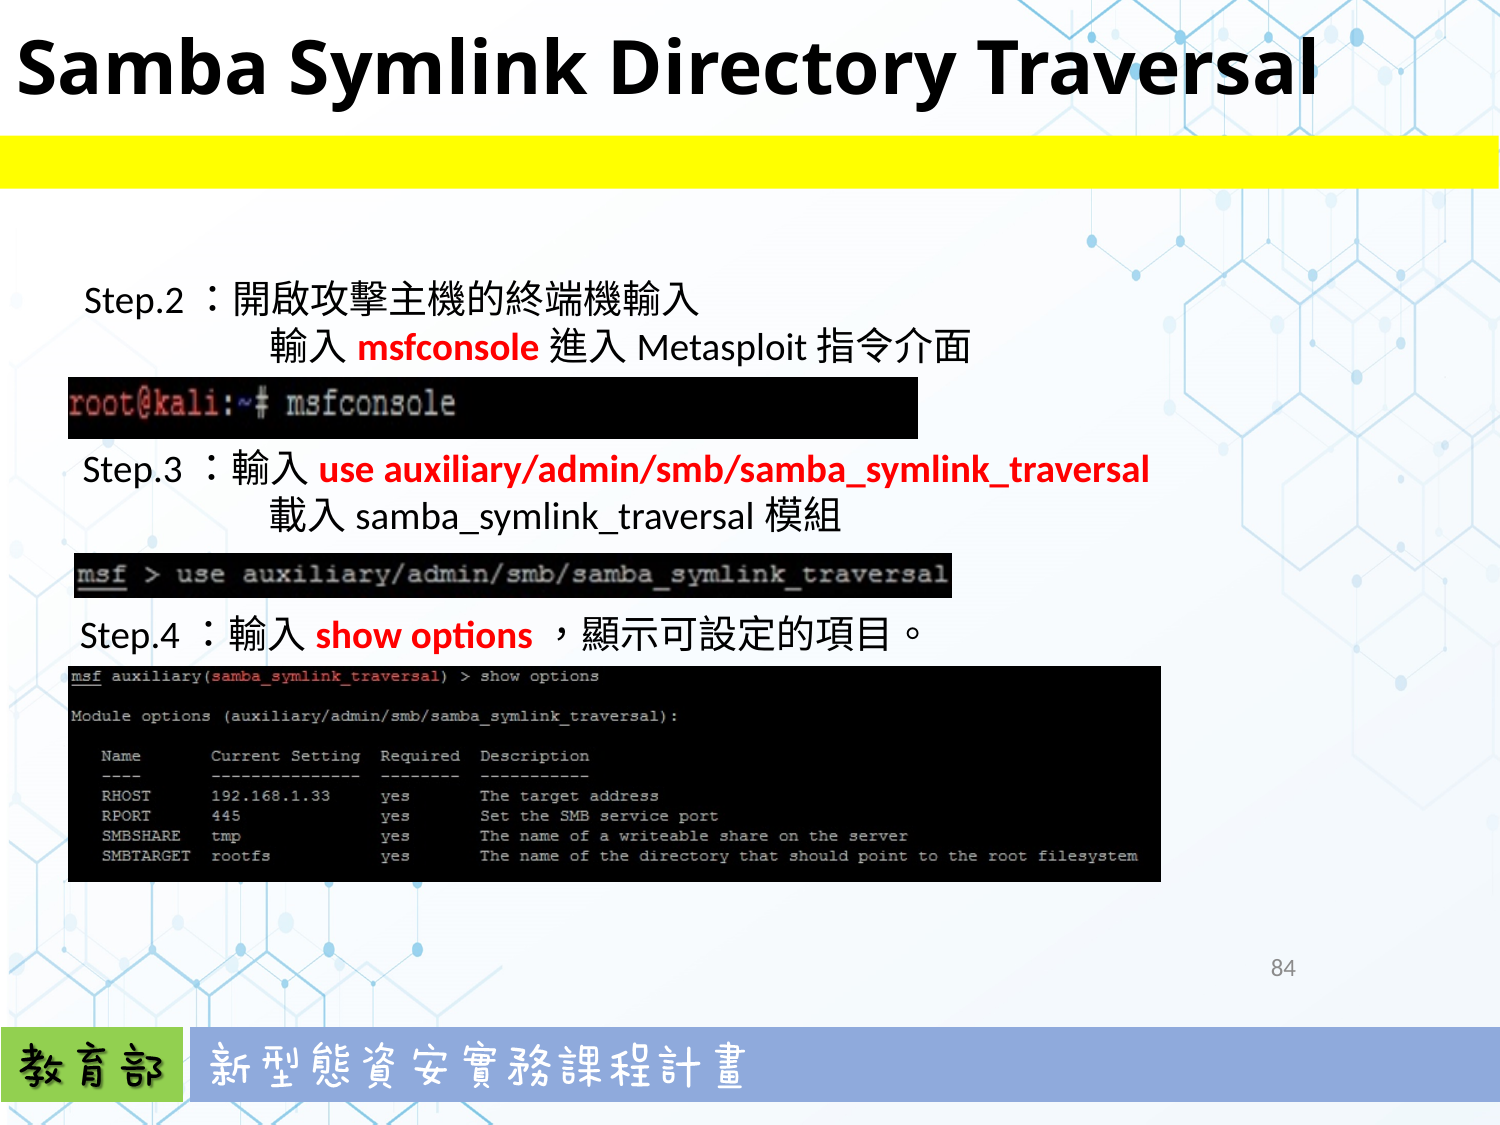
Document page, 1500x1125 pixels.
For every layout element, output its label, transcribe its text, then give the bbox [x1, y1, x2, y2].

text_box Step.2：開啟攻擊主機的終端機輸入 輸入msfconsole進入Metasploit指令介面 [69, 266, 991, 376]
text_box Samba Symlink Directory Traversal [1, 12, 1336, 117]
text_box Step.3：輸入use auxiliary/admin/smb/samba_symlink_traversal 載入samba_symlink_traversal模組 [71, 438, 1163, 544]
text_box [0, 135, 1499, 189]
picture [0, 0, 1500, 1125]
slide_number 84 [1236, 935, 1312, 998]
text_box Step.4：輸入show options，顯示可設定的項目。 [68, 604, 967, 663]
